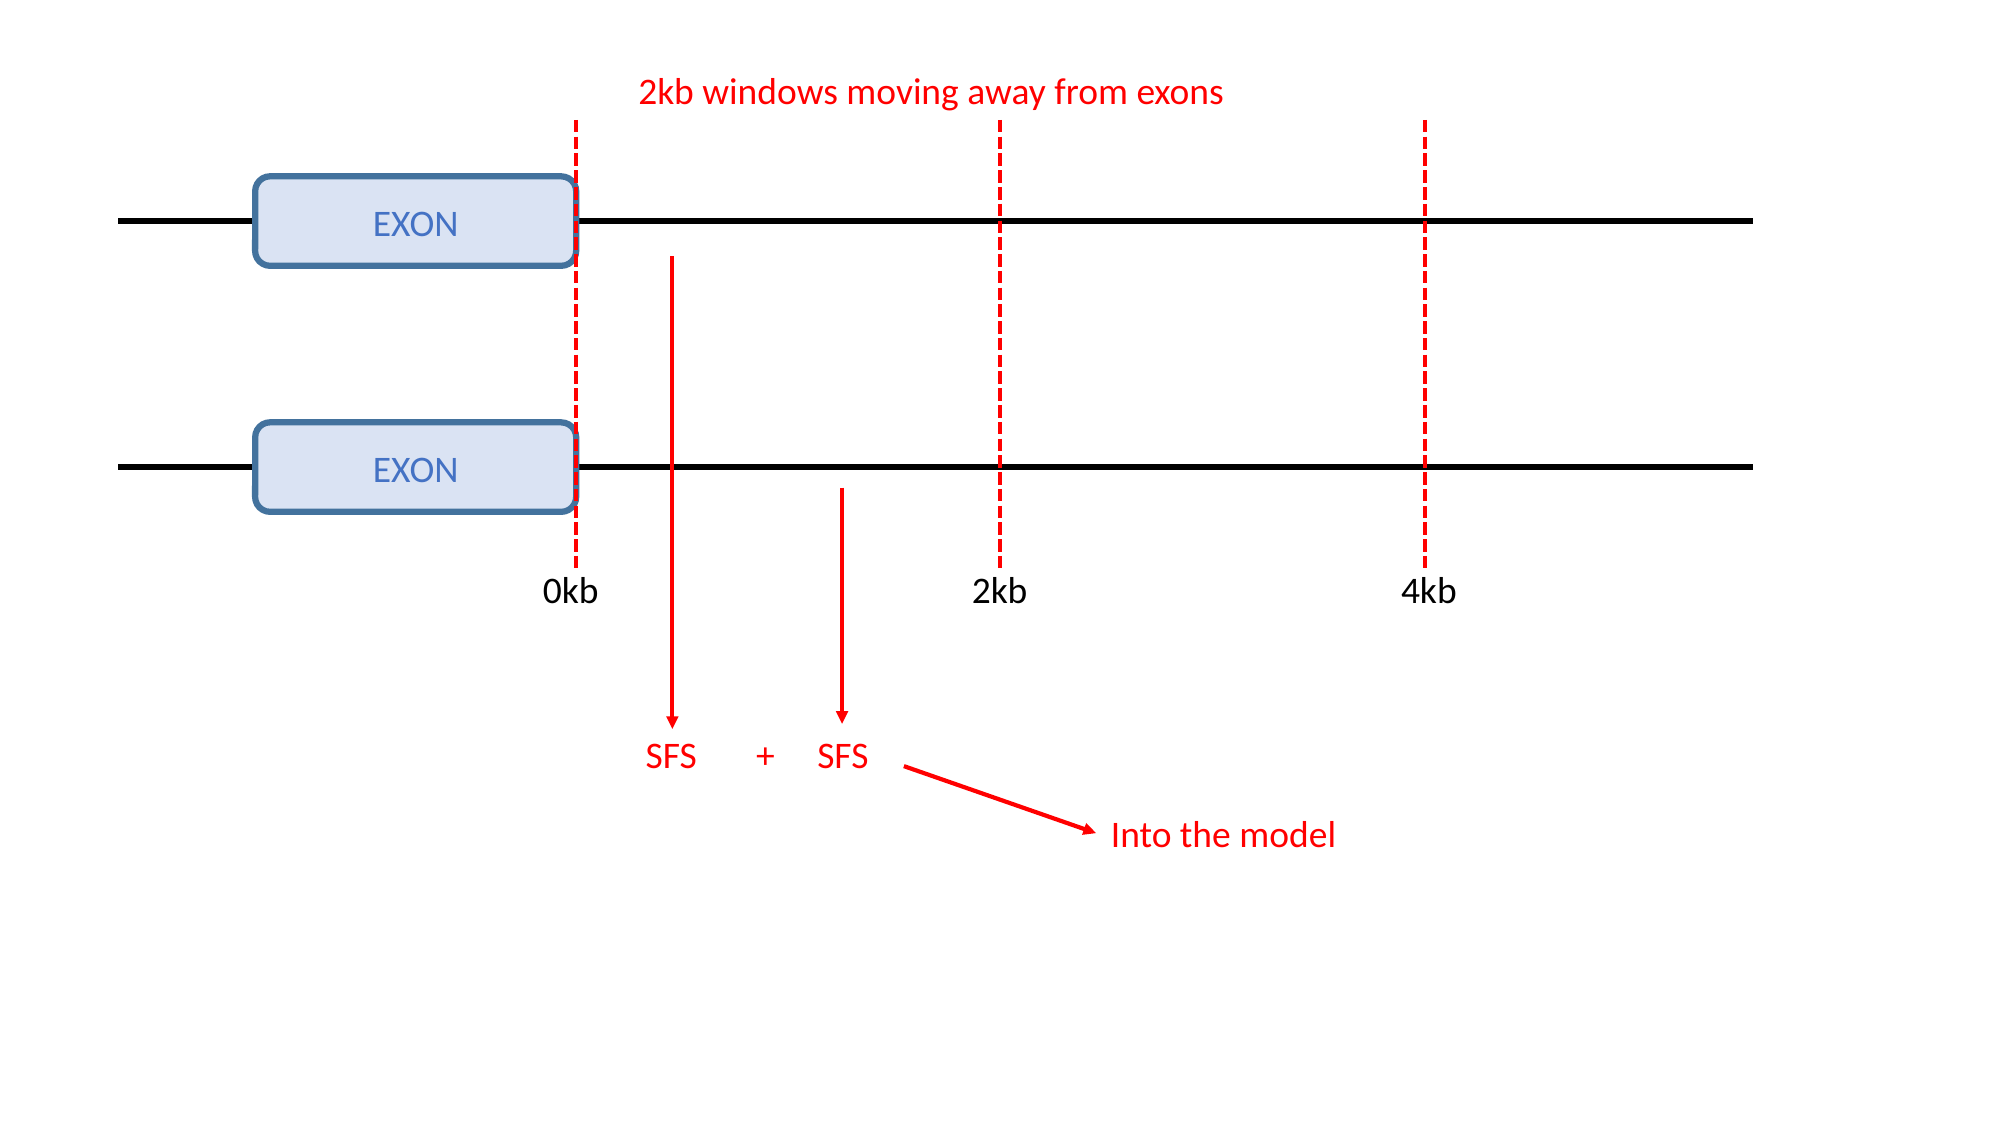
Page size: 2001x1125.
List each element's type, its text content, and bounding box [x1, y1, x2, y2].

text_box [577, 422, 672, 512]
text_box SFS + SFS [630, 723, 908, 784]
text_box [673, 422, 999, 512]
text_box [1001, 422, 1424, 512]
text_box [577, 176, 999, 266]
text_box 0kb [528, 558, 625, 619]
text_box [118, 422, 576, 512]
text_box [903, 766, 1097, 834]
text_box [1426, 422, 1753, 512]
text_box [1001, 176, 1424, 266]
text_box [1426, 176, 1753, 266]
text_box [118, 176, 576, 266]
text_box 4kb [1386, 558, 1498, 619]
text_box Into the model [1096, 802, 1373, 863]
text_box 2kb windows moving away from exons [623, 59, 1498, 119]
text_box 2kb [957, 558, 1054, 619]
